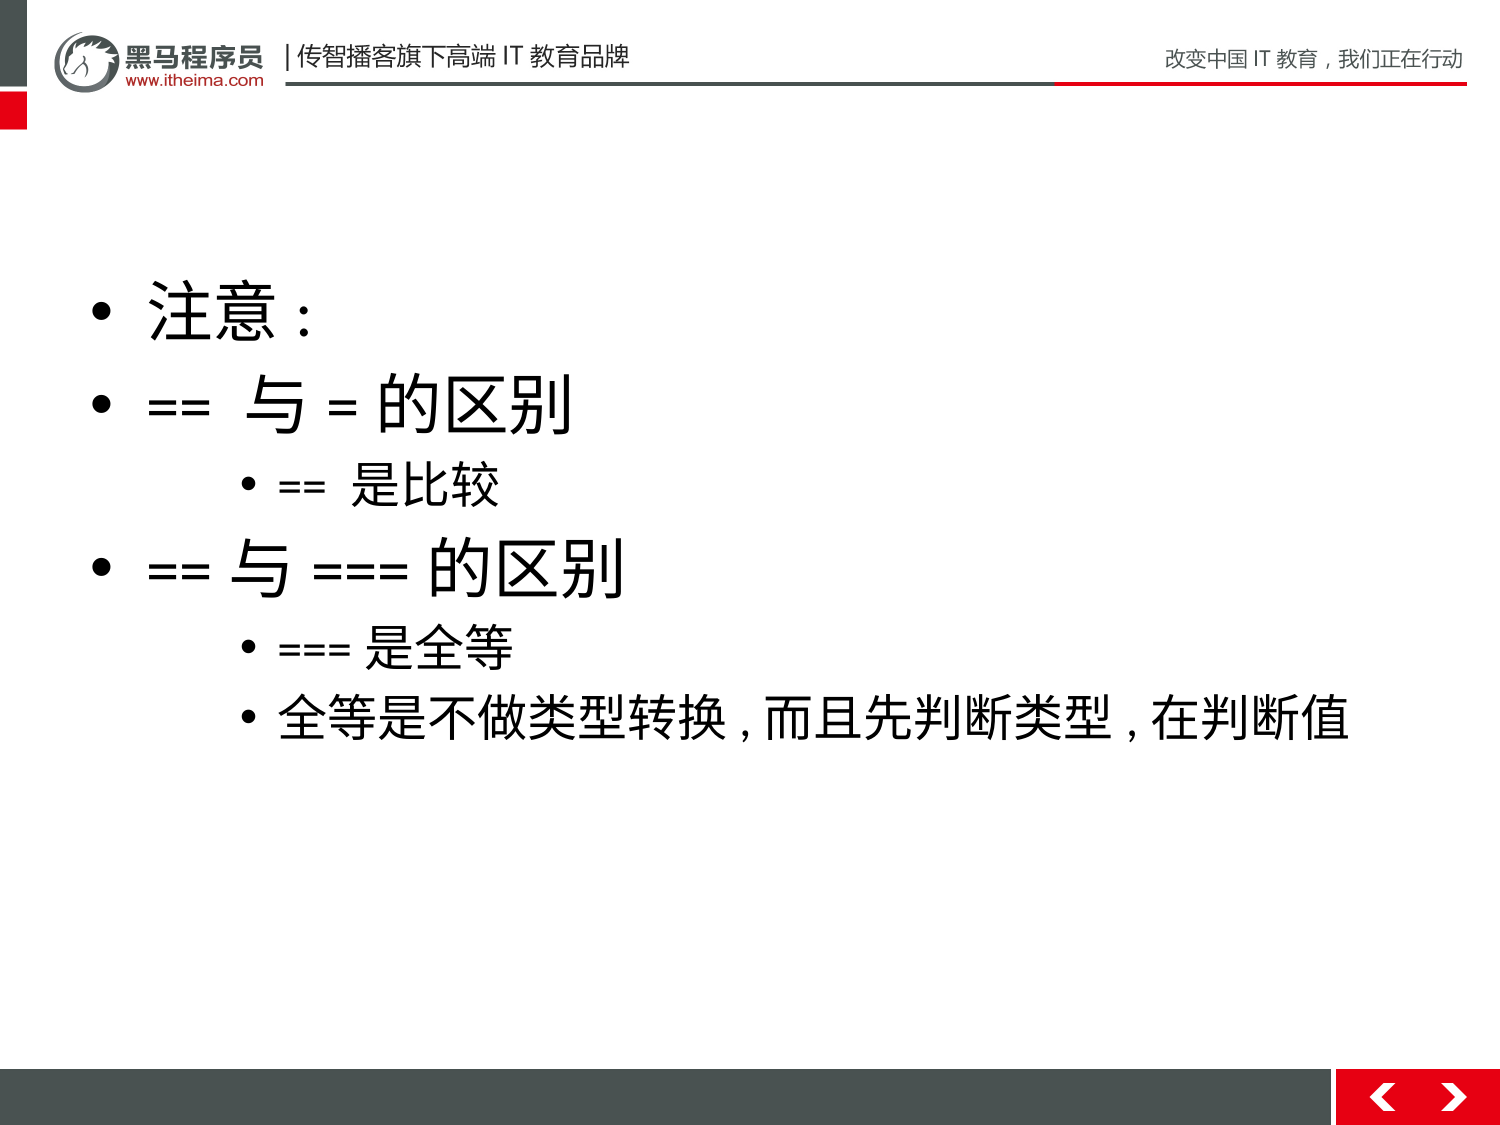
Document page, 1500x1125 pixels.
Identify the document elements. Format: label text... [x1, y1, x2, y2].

picture [0, 0, 1500, 1125]
list 注意: == 与=的区别 == 是比较 ==与===的区别 ===是全等 全等是不做类型转换,而且先判断类型,在判断值 [75, 262, 1425, 1005]
